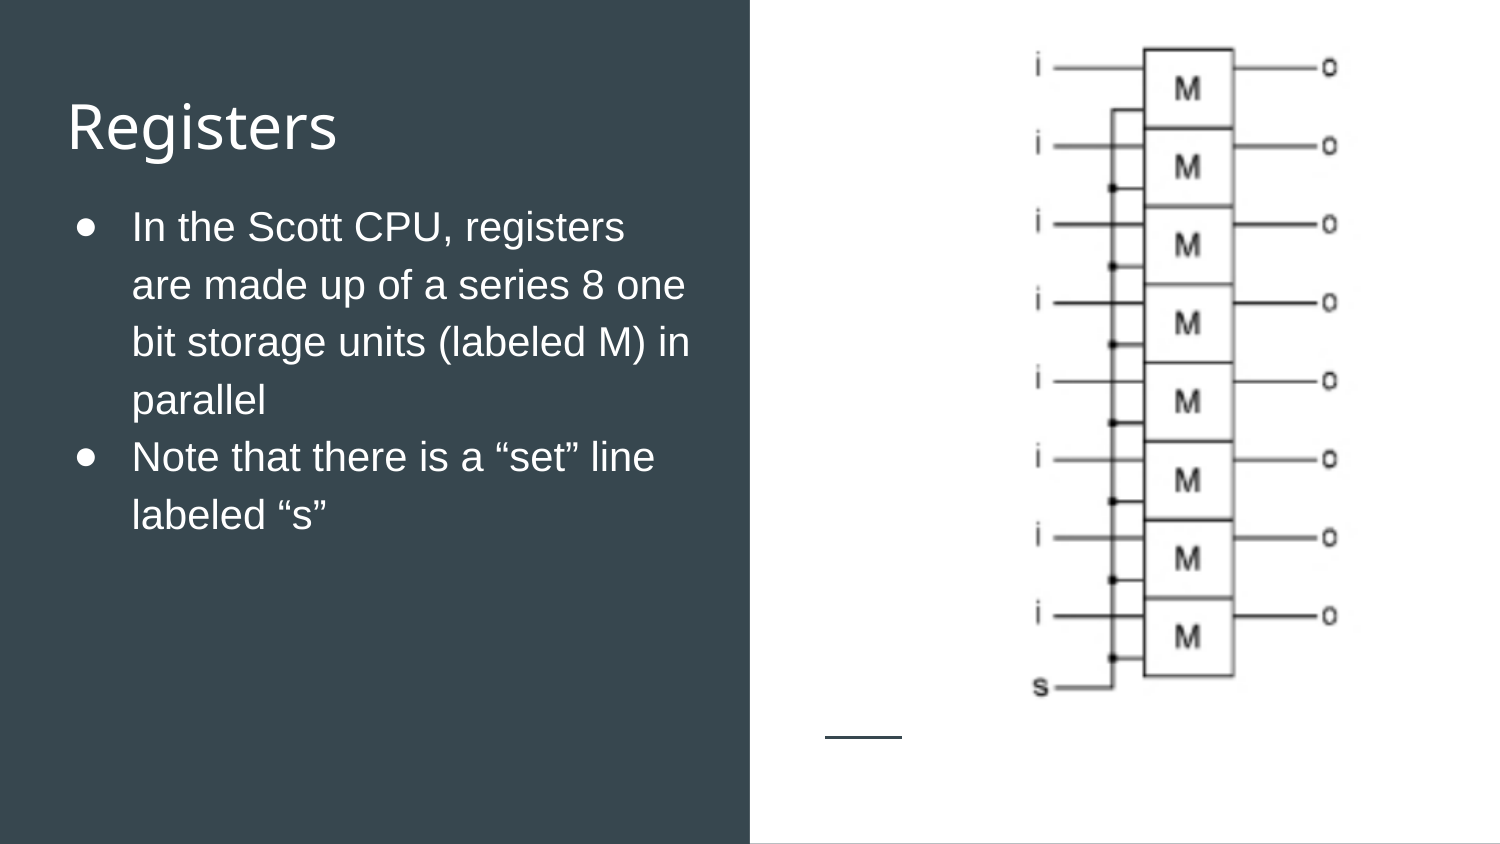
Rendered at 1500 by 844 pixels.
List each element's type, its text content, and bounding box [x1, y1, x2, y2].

text_box Registers [51, 71, 957, 178]
list In the Scott CPU, registers are made up of a series 8 one bit storage units (labeled M) in parallel Note that there is a “set” line labeled “s” [41, 177, 707, 739]
picture [981, 24, 1390, 722]
